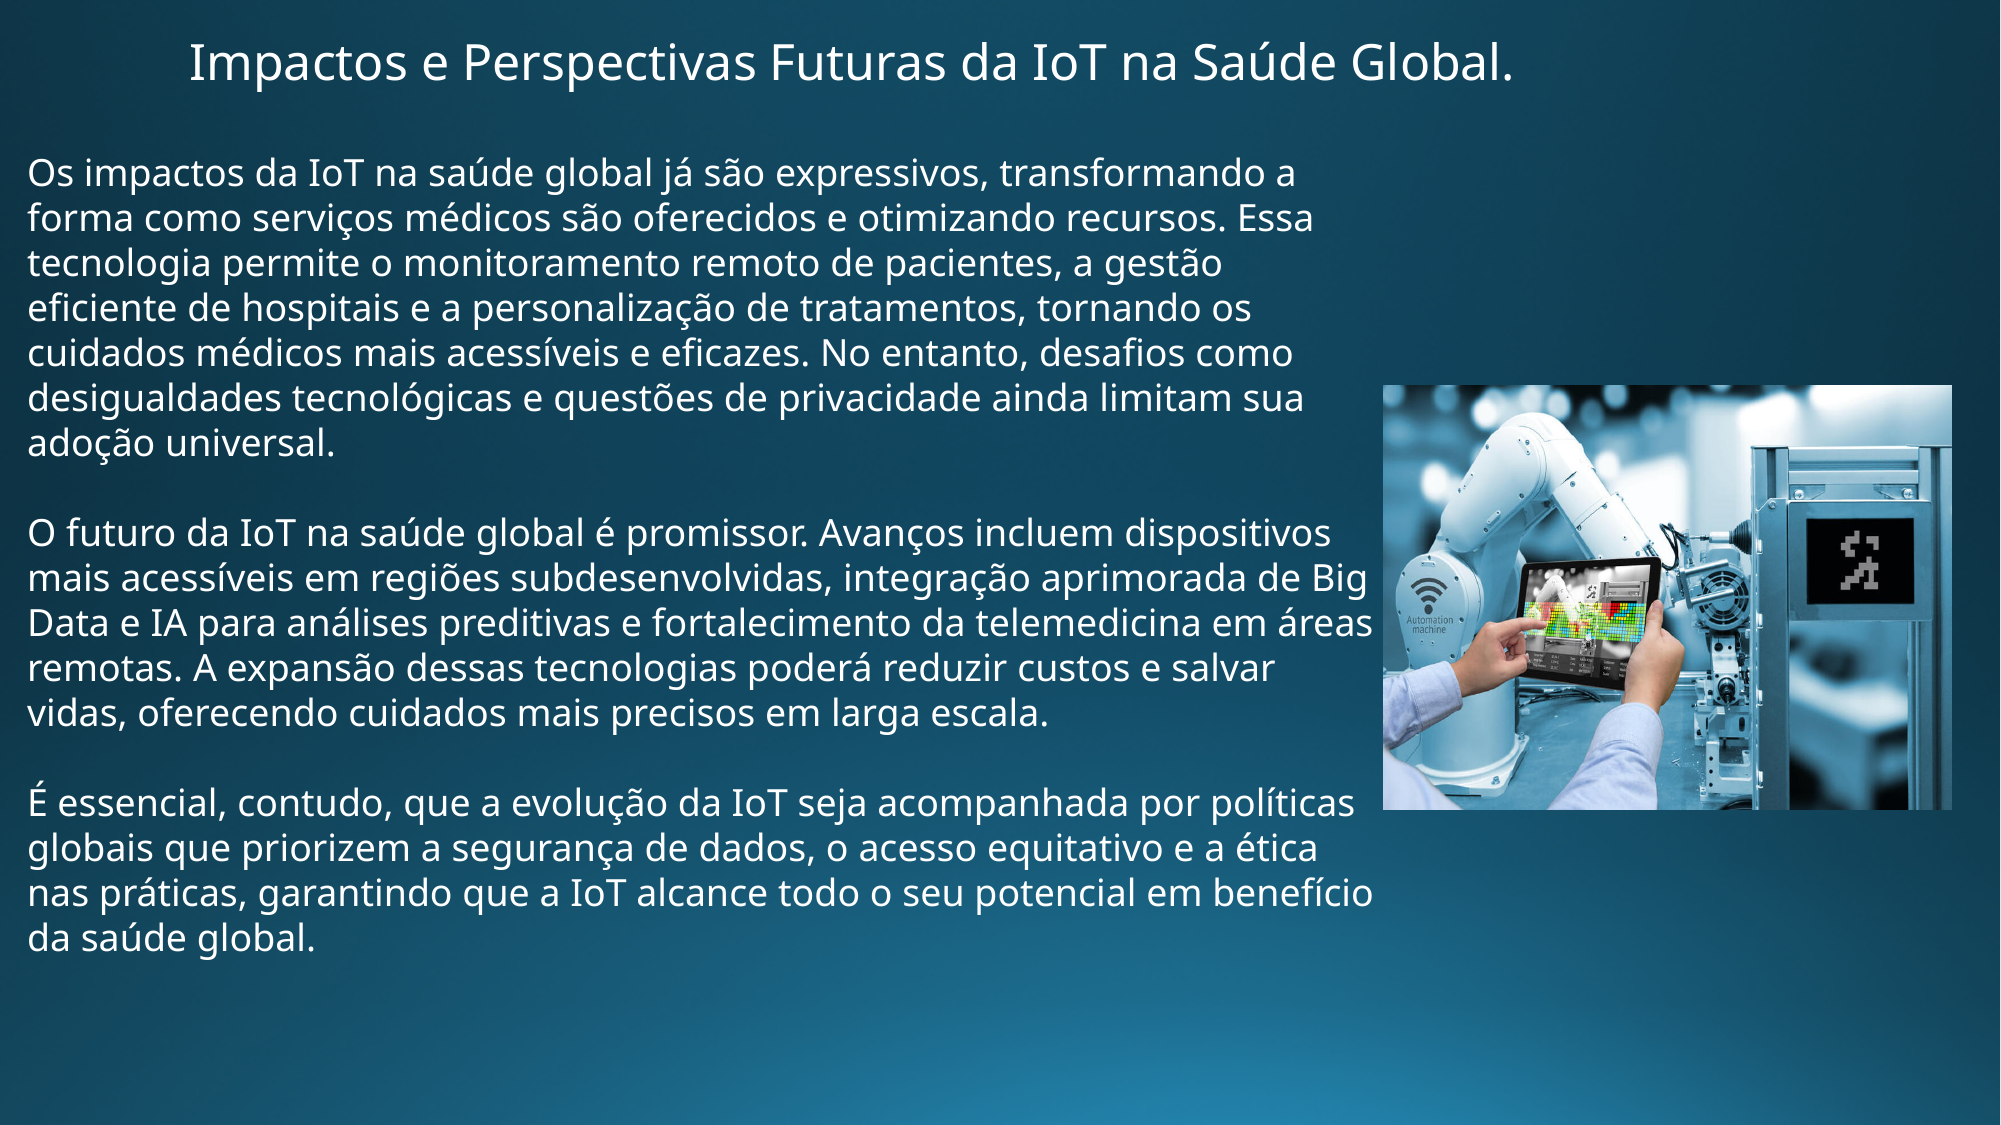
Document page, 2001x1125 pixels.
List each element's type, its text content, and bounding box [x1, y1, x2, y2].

text_box Os impactos da IoT na saúde global já são expressivos, transformando a forma como serviços médicos são oferecidos e otimizando recursos. Essa tecnologia permite o monitoramento remoto de pacientes, a gestão eficiente de hospitais e a personalização de tratamentos, tornando os cuidados médicos mais acessíveis e eficazes. No entanto, desafios como desigualdades tecnológicas e questões de privacidade ainda limitam sua adoção universal. O futuro da IoT na saúde global é promissor. Avanços incluem dispositivos mais acessíveis em regiões subdesenvolvidas, integração aprimorada de Big Data e IA para análises preditivas e fortalecimento da telemedicina em áreas remotas. A expansão dessas tecnologias poderá reduzir custos e salvar vidas, oferecendo cuidados mais precisos em larga escala. É essencial, contudo, que a evolução da IoT seja acompanhada por políticas globais que priorizem a segurança de dados, o acesso equitativo e a ética nas práticas, garantindo que a IoT alcance todo o seu potencial em benefício da saúde global. [12, 141, 1398, 1011]
picture [0, 0, 2001, 1125]
text_box Impactos e Perspectivas Futuras da IoT na Saúde Global. [174, 22, 1825, 98]
